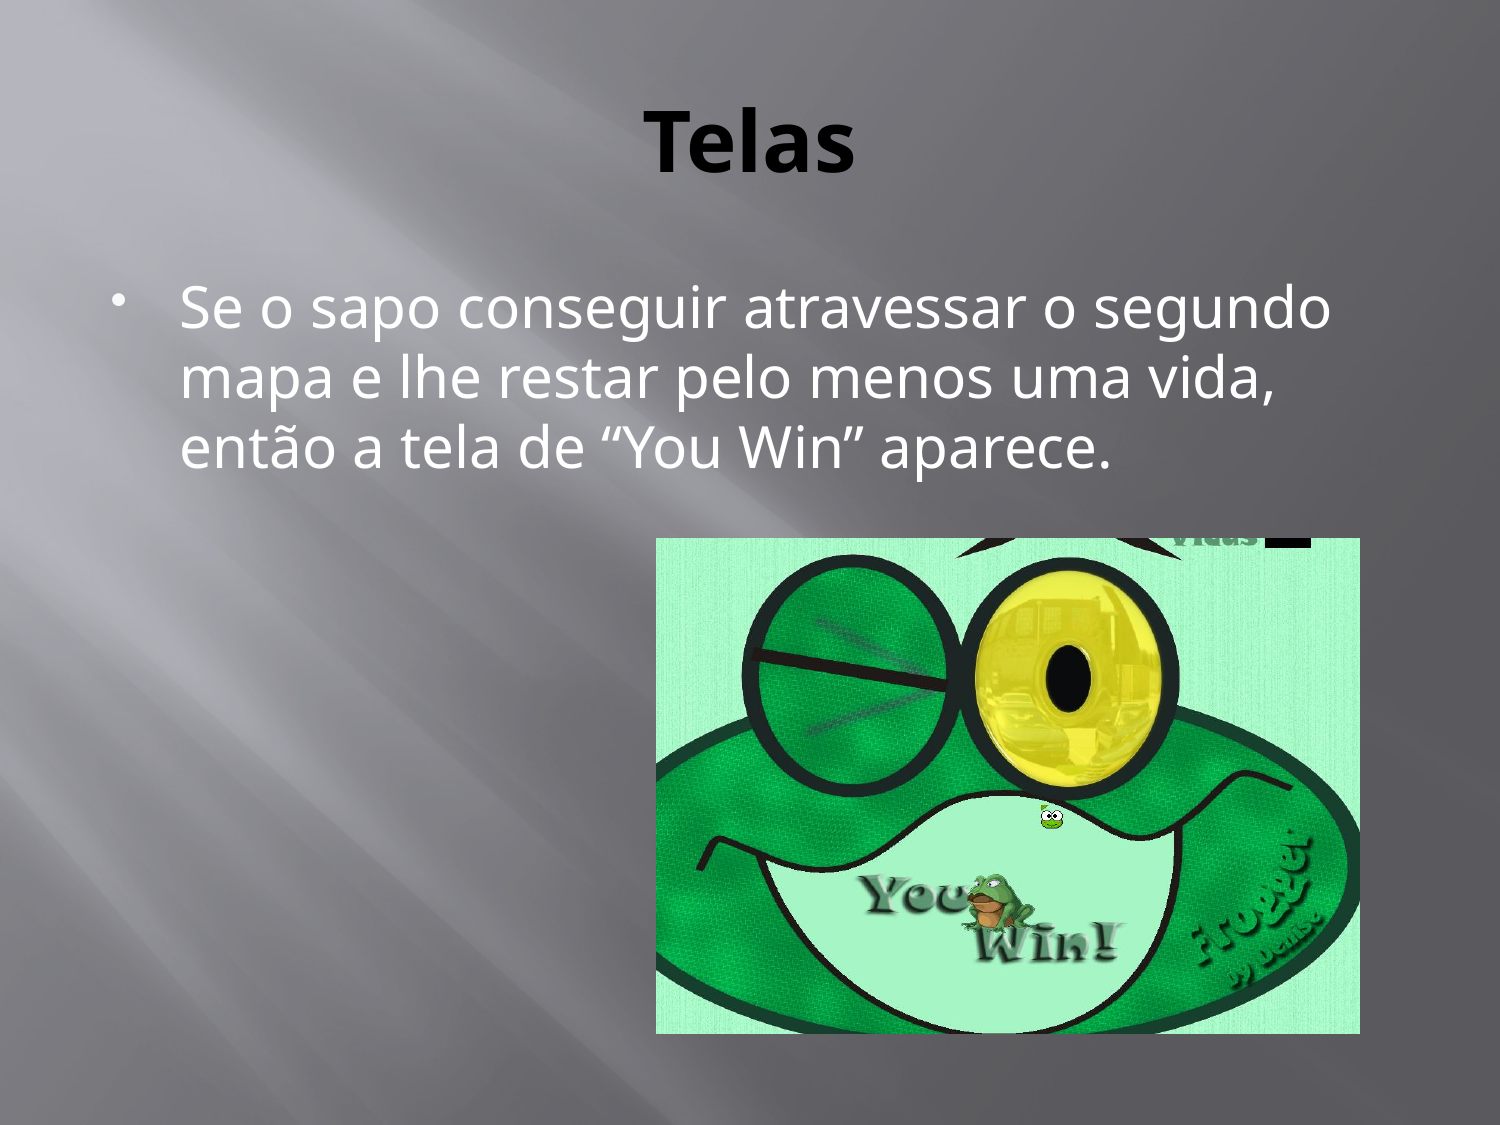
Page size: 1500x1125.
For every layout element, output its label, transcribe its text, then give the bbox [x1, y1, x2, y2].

list Se o sapo conseguir atravessar o segundo mapa e lhe restar pelo menos uma vida, então a tela de “You Win” aparece. [75, 262, 1425, 539]
picture [655, 538, 1360, 1034]
title Telas [75, 45, 1425, 233]
